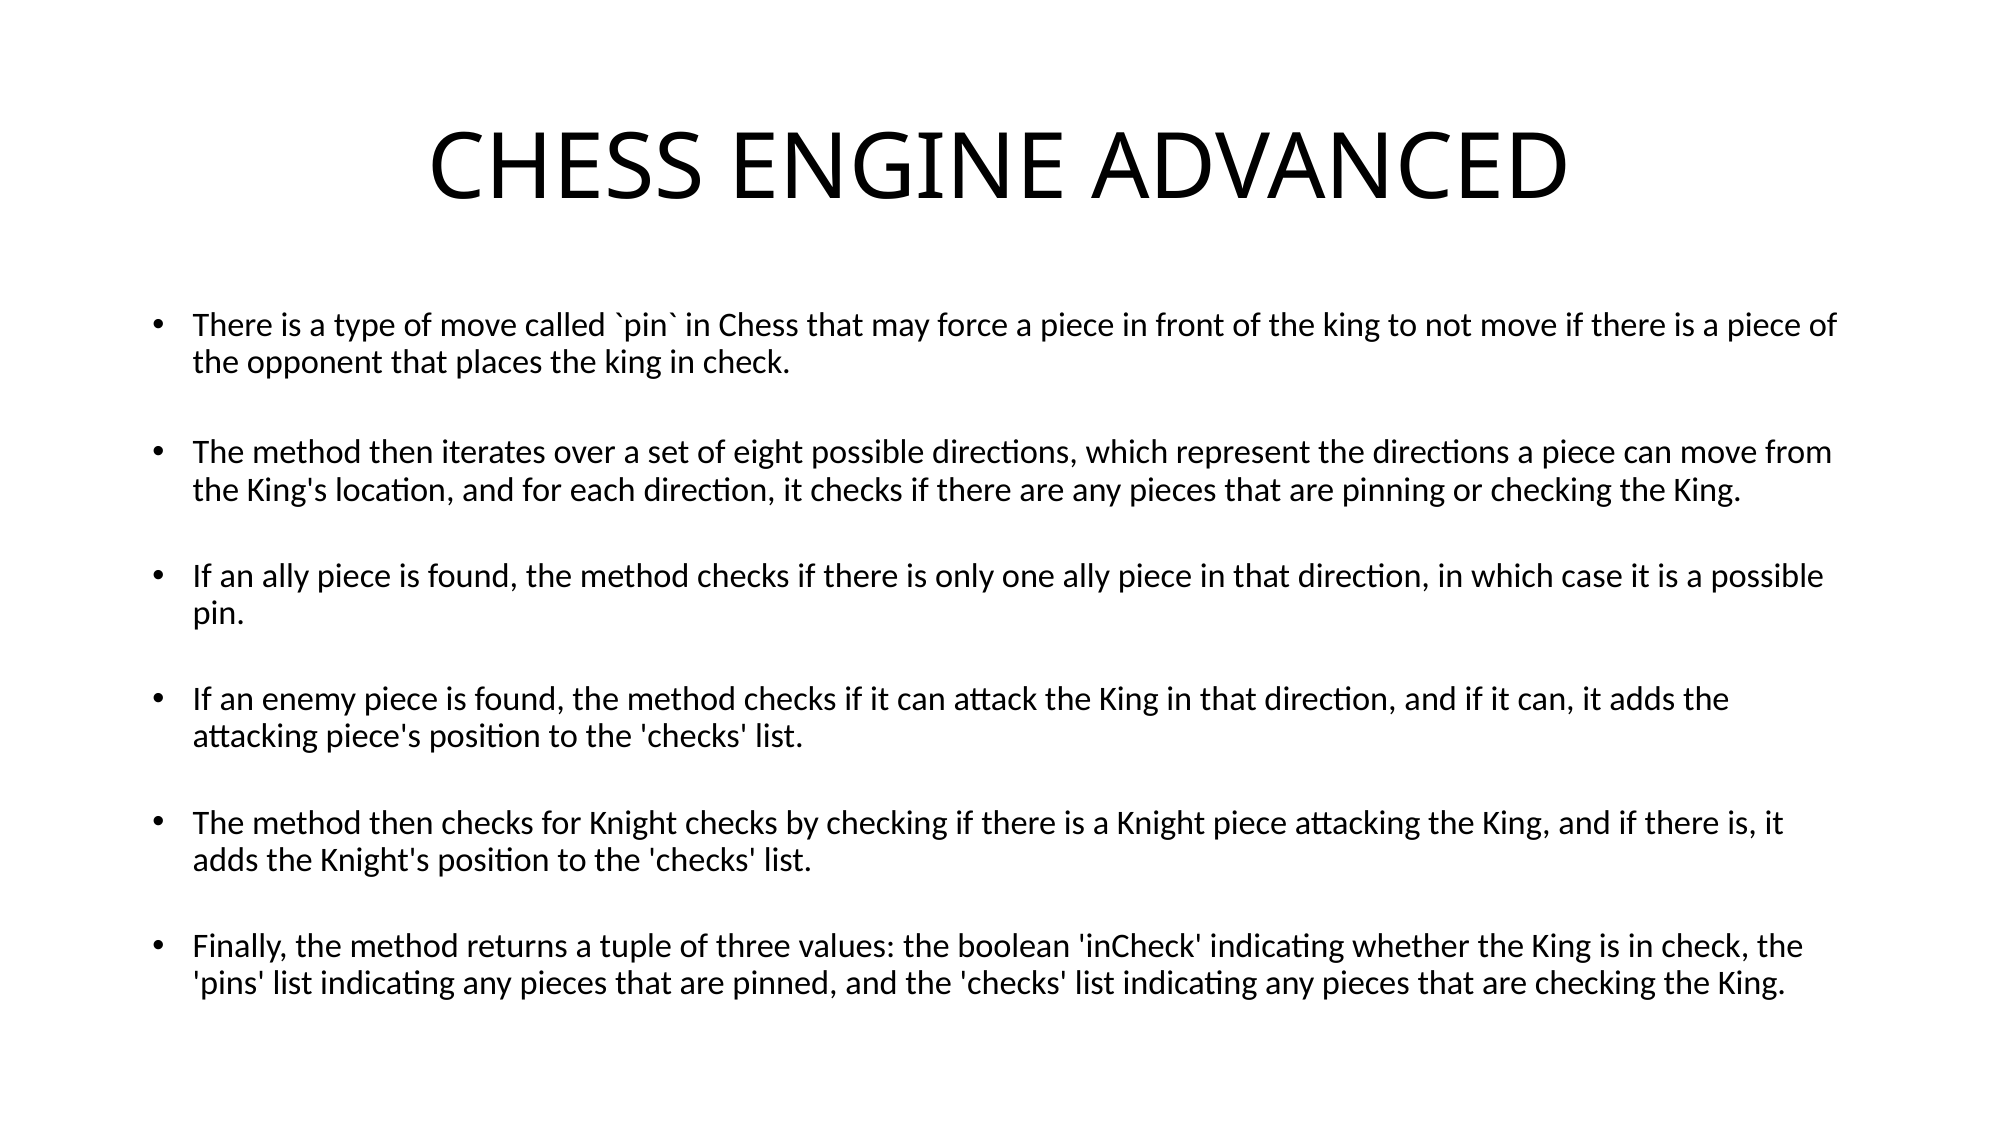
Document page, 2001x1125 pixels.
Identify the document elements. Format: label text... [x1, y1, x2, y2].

title CHESS ENGINE ADVANCED [137, 59, 1863, 278]
list There is a type of move called `pin` in Chess that may force a piece in front of the king to not move if there is a piece of the opponent that places the king in check. The method then iterates over a set of eight possible directions, which represent the directions a piece can move from the King's location, and for each direction, it checks if there are any pieces that are pinning or checking the King. If an ally piece is found, the method checks if there is only one ally piece in that direction, in which case it is a possible pin. If an enemy piece is found, the method checks if it can attack the King in that direction, and if it can, it adds the attacking piece's position to the 'checks' list. The method then checks for Knight checks by checking if there is a Knight piece attacking the King, and if there is, it adds the Knight's position to the 'checks' list. Finally, the method returns a tuple of three values: the boolean 'inCheck' indicating whether the King is in check, the 'pins' list indicating any pieces that are pinned, and the 'checks' list indicating any pieces that are checking the King. [137, 299, 1863, 1014]
